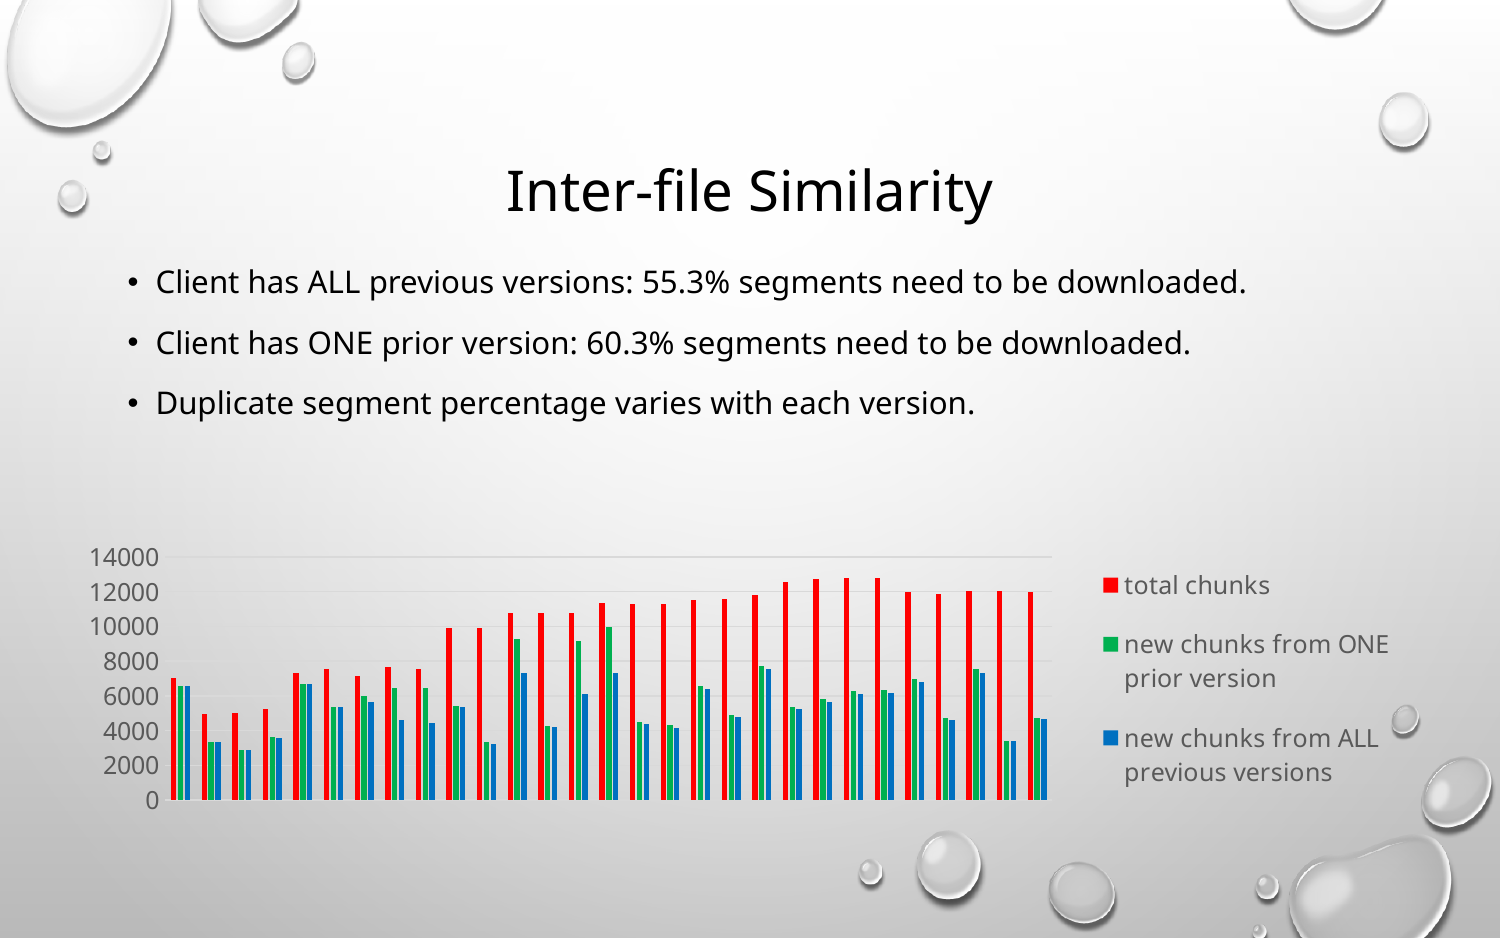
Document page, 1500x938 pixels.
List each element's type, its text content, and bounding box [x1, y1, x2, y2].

picture [0, 0, 1500, 938]
chart [39, 526, 1427, 831]
title Inter-file Similarity [112, 84, 1388, 247]
list Client has ALL previous versions: 55.3% segments need to be downloaded. Client has ONE prior version: 60.3% segments need to be downloaded. Duplicate segment percentage varies with each version. [112, 247, 1388, 487]
